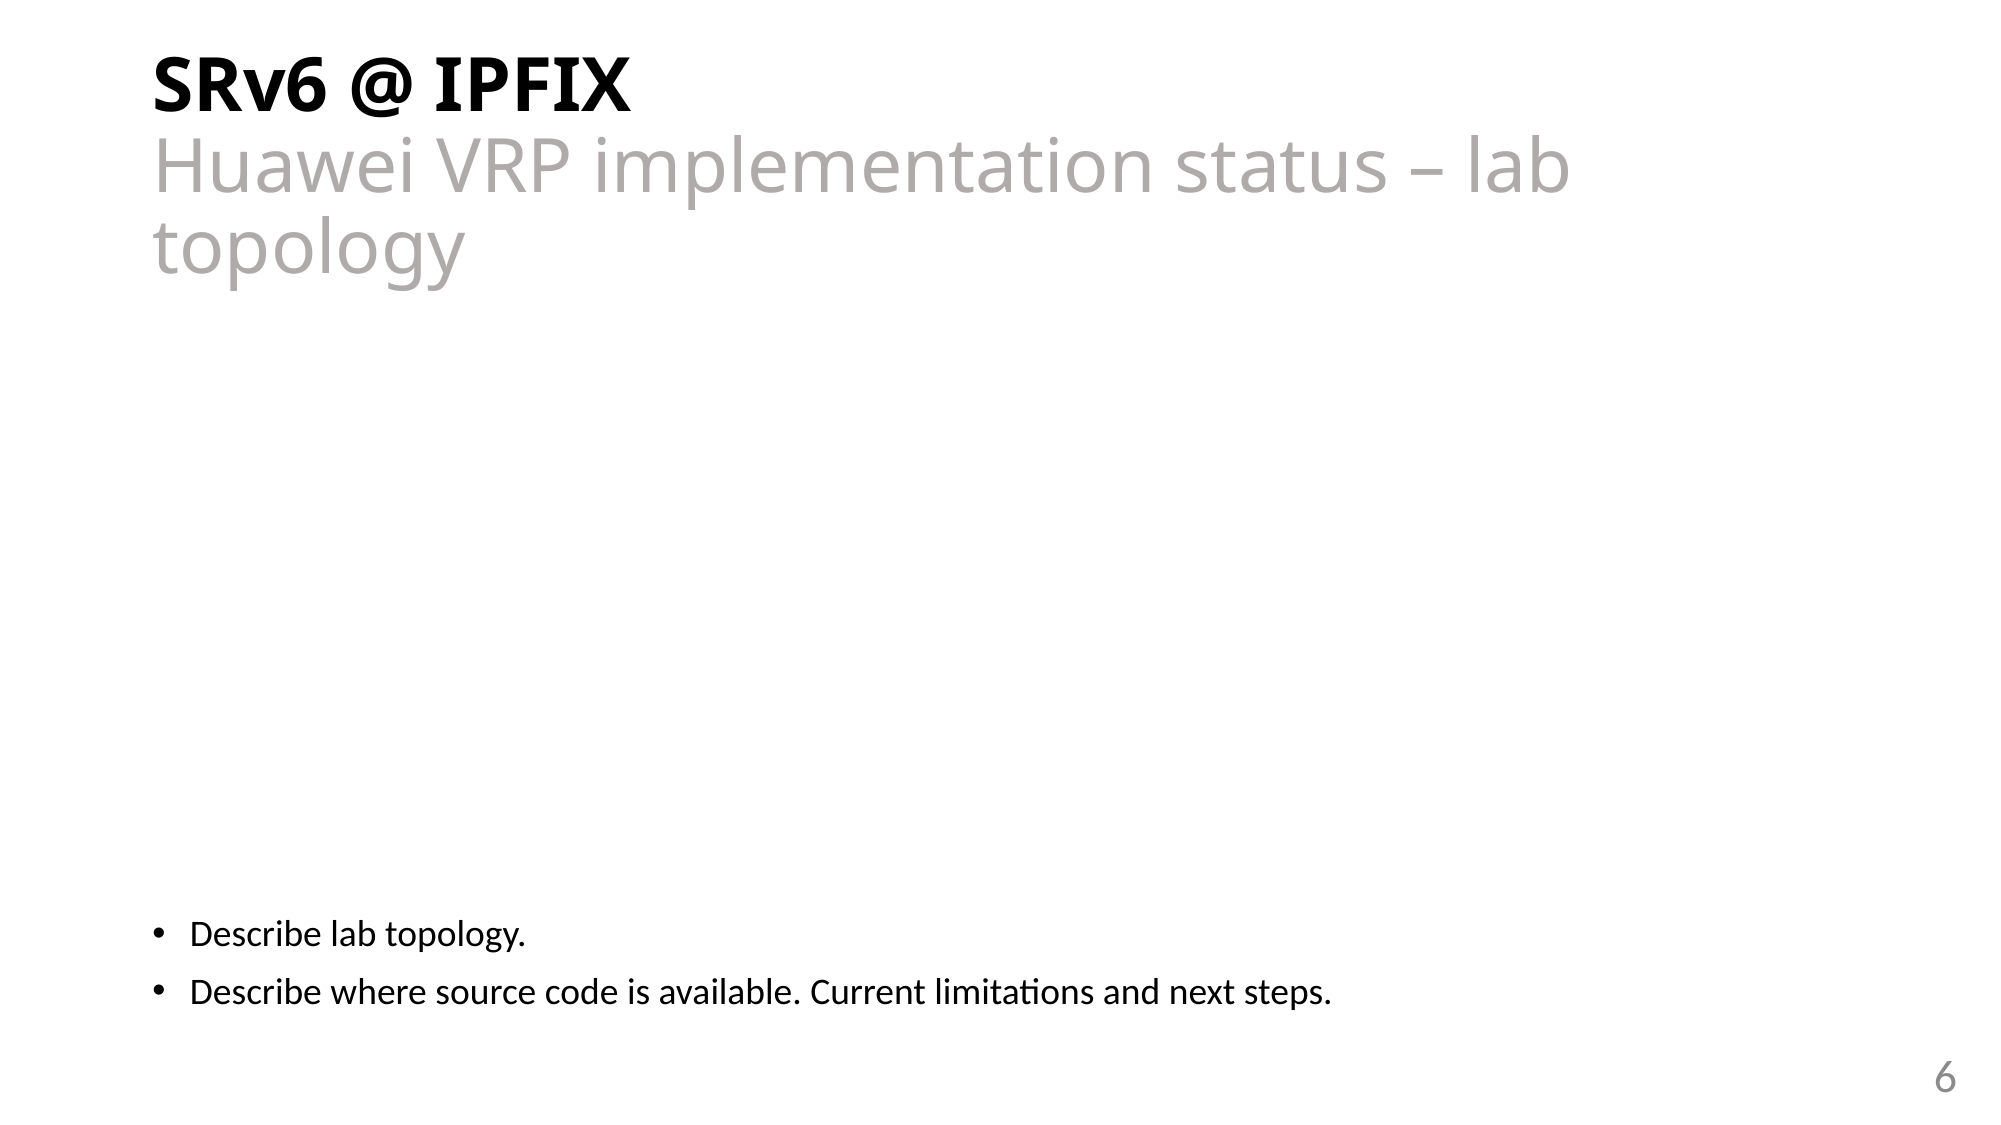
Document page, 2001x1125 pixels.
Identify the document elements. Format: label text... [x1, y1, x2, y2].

title SRv6 @ IPFIX Huawei VRP implementation status – lab topology [137, 59, 1863, 278]
list Describe lab topology. Describe where source code is available. Current limitations and next steps. [137, 901, 1477, 1080]
slide_number 6 [1904, 1043, 1973, 1104]
